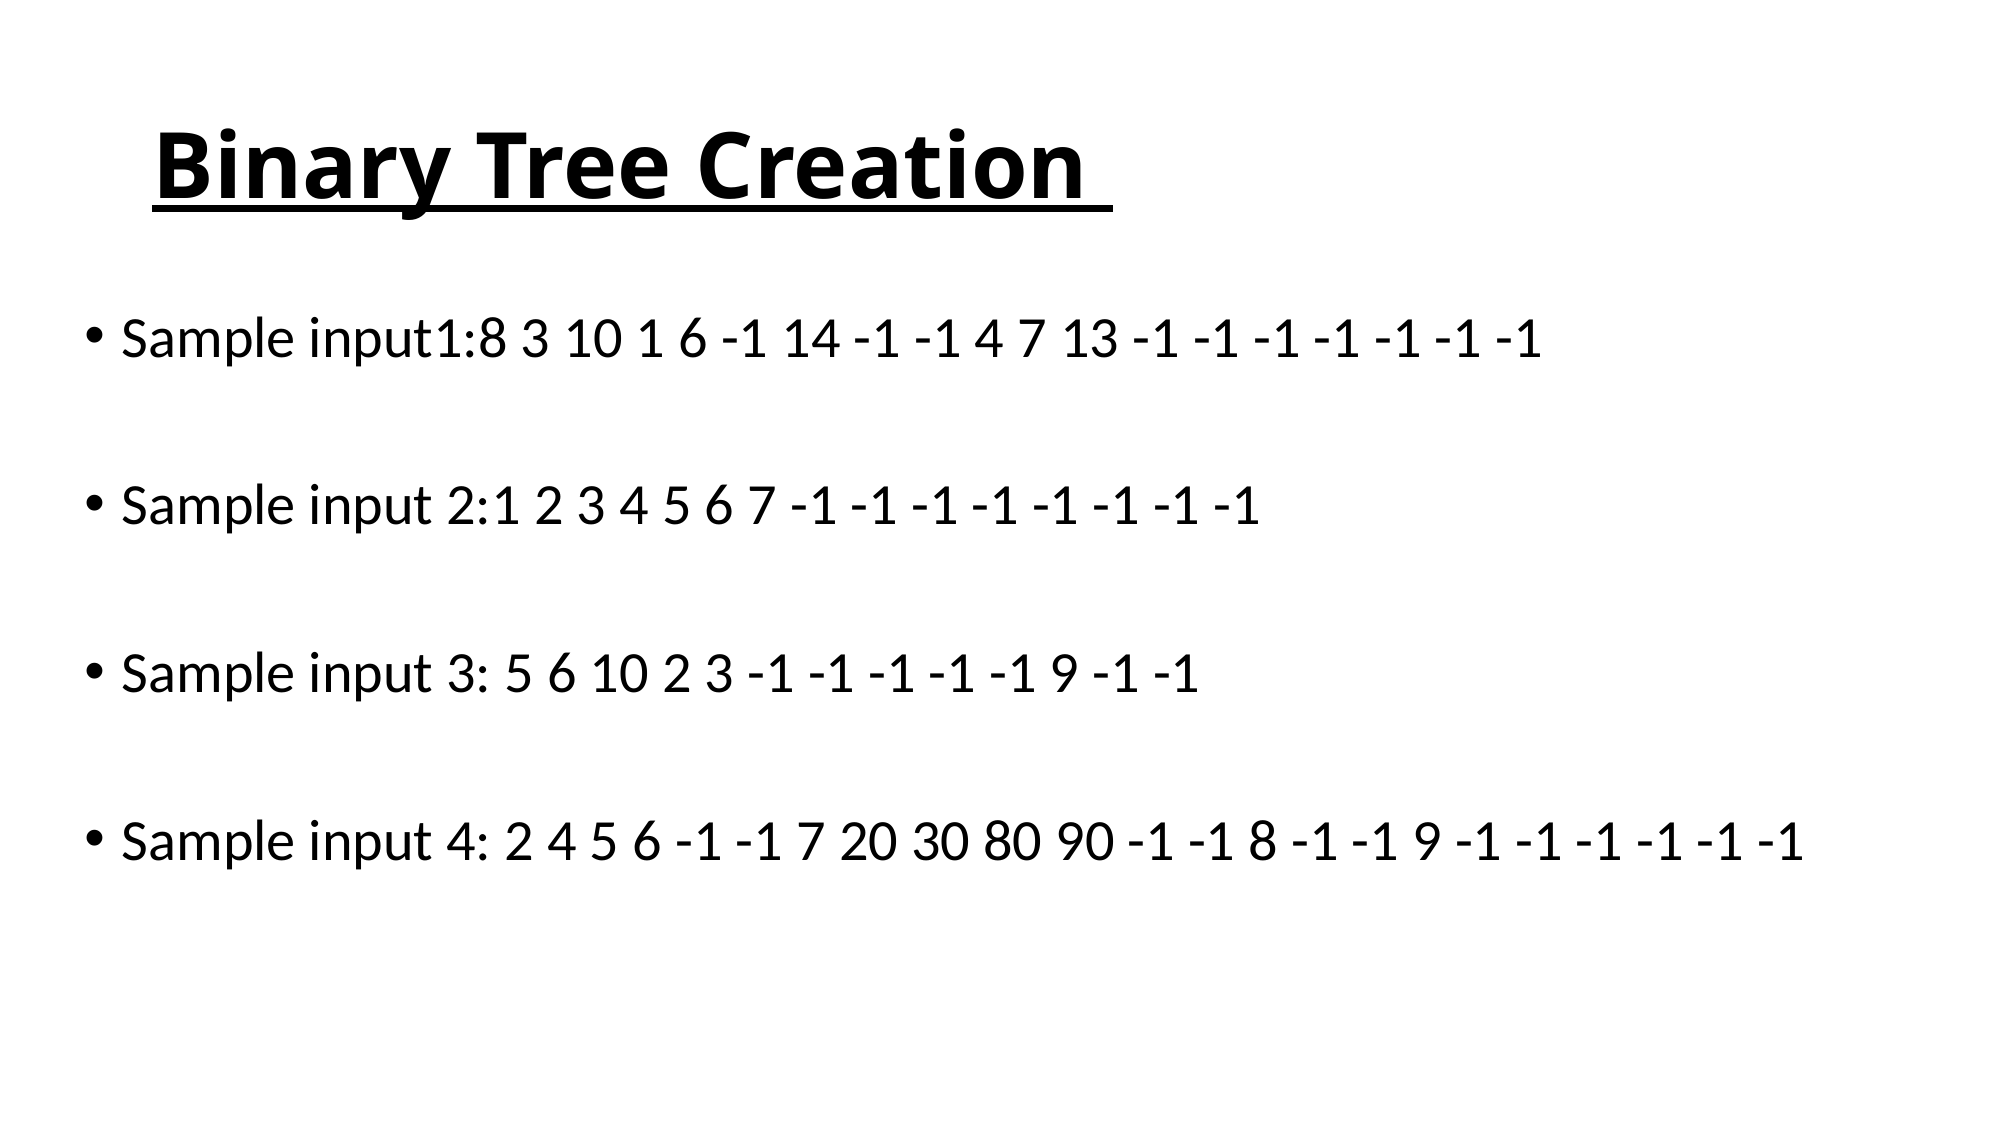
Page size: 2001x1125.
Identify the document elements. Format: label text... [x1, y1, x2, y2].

title Binary Tree Creation [137, 59, 1863, 278]
list Sample input1:8 3 10 1 6 -1 14 -1 -1 4 7 13 -1 -1 -1 -1 -1 -1 -1 Sample input 2:1 2 3 4 5 6 7 -1 -1 -1 -1 -1 -1 -1 -1 Sample input 3: 5 6 10 2 3 -1 -1 -1 -1 -1 9 -1 -1 Sample input 4: 2 4 5 6 -1 -1 7 20 30 80 90 -1 -1 8 -1 -1 9 -1 -1 -1 -1 -1 -1 [69, 299, 1863, 1014]
